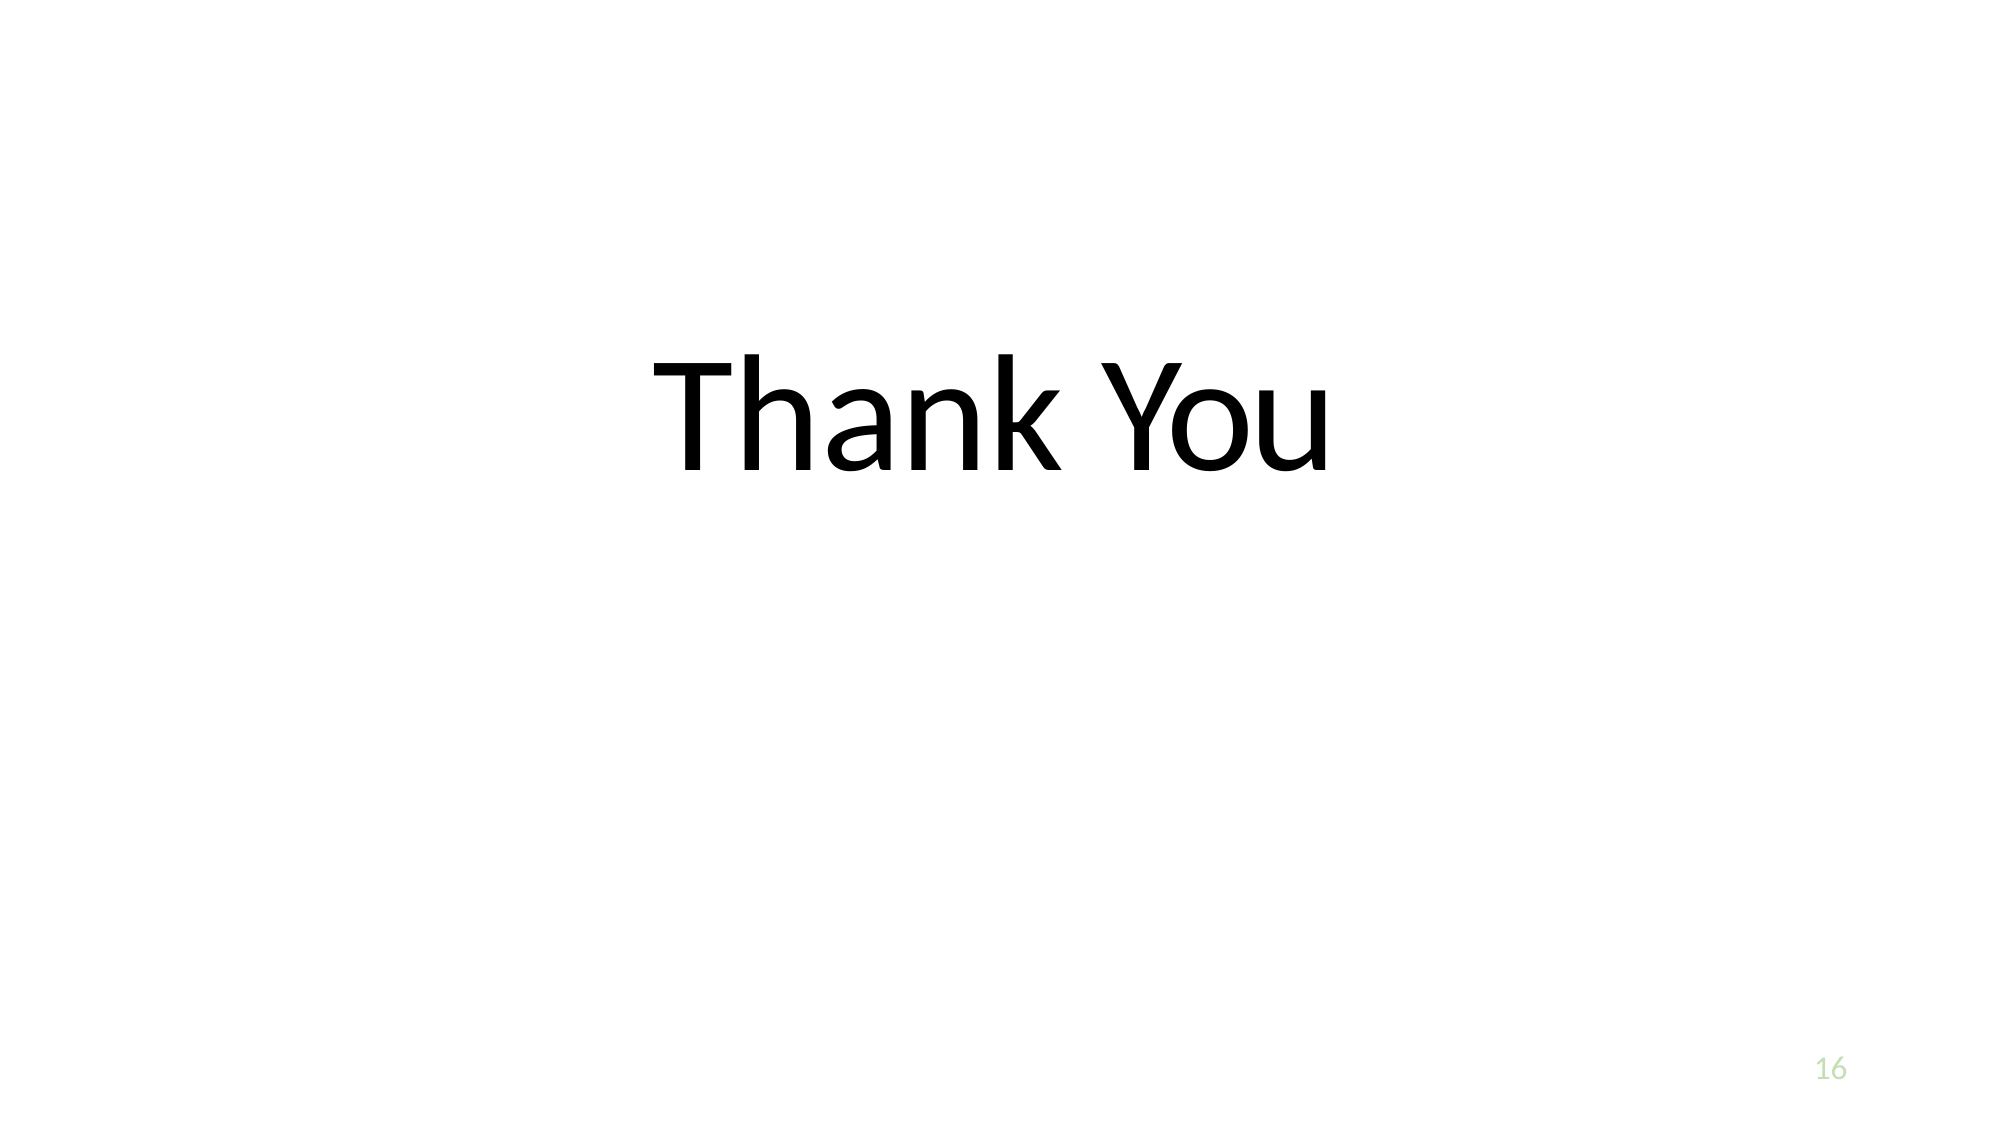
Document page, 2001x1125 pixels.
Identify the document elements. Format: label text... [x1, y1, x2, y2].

title Thank You [650, 301, 1349, 504]
slide_number 16 [1807, 1052, 1856, 1125]
